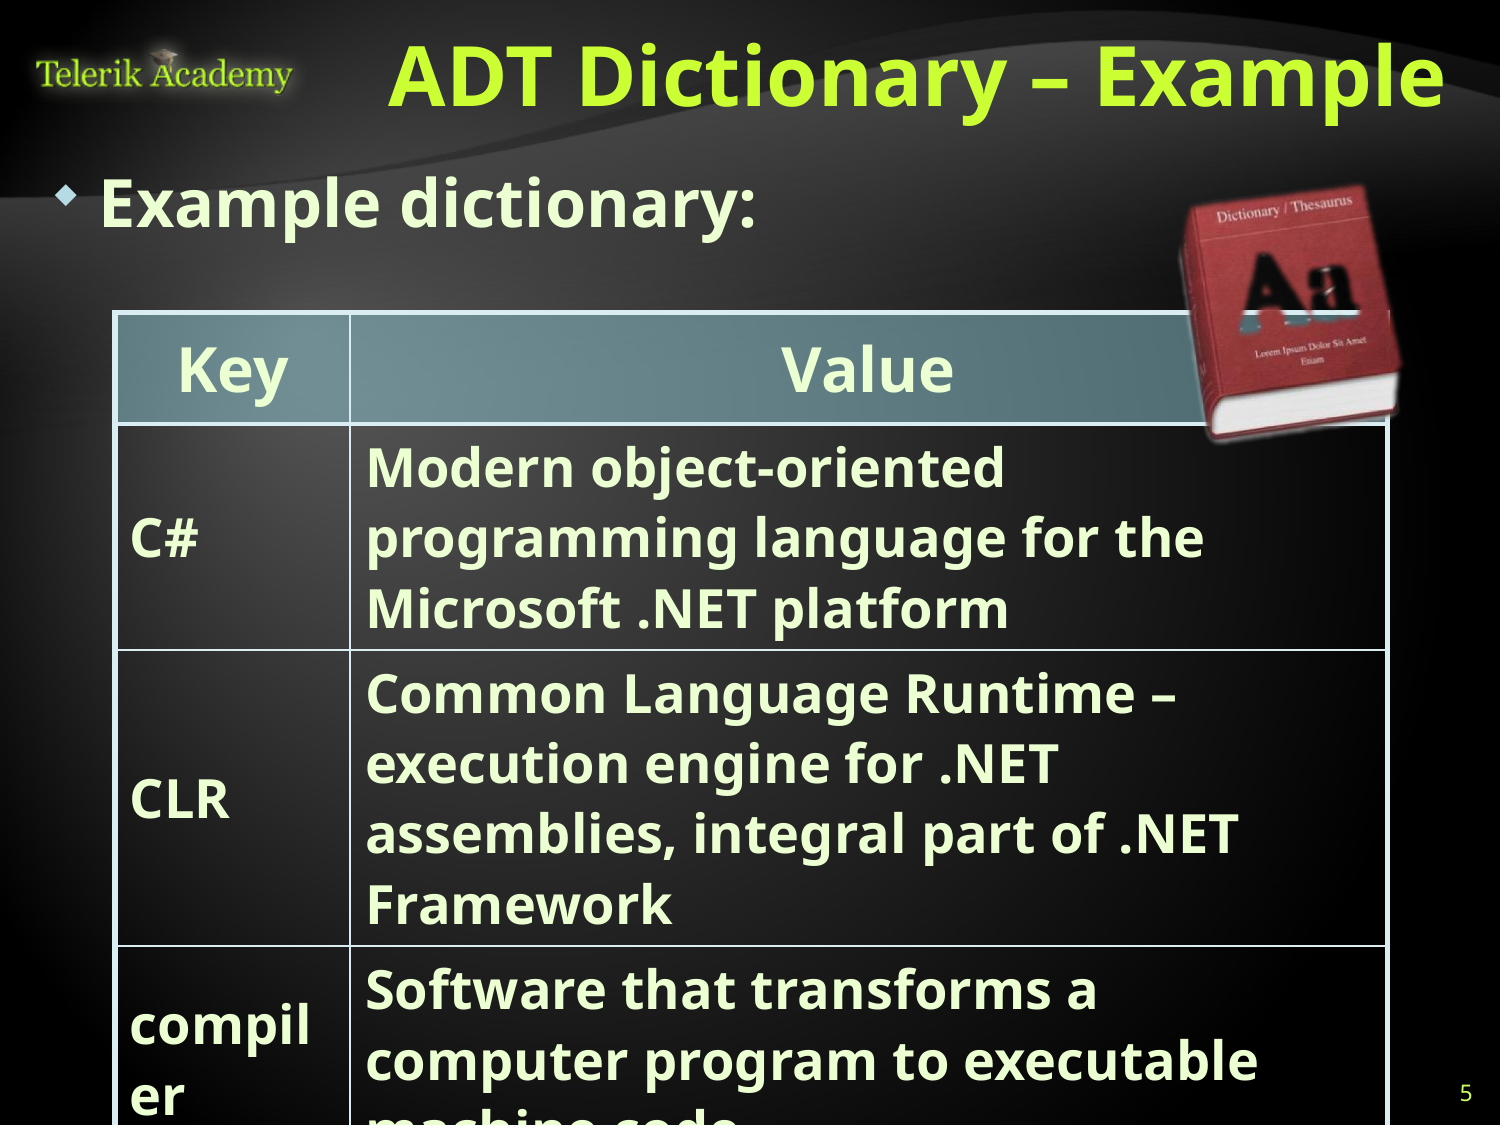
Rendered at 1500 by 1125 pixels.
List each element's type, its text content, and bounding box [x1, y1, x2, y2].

table_cell CLR [118, 651, 349, 945]
table_cell Modern object-oriented programming language for the Microsoft .NET platform [351, 426, 1385, 649]
slide_number 5 [1412, 1074, 1488, 1113]
table_header Key [118, 315, 349, 422]
picture [0, 0, 1500, 1125]
table_cell Common Language Runtime – execution engine for .NET assemblies, integral part of .NET Framework [351, 651, 1385, 945]
table_header Value [351, 315, 1142, 422]
picture [24, 37, 300, 108]
table_cell compiler [118, 947, 349, 1125]
picture [1149, 174, 1426, 451]
table_cell C# [118, 426, 349, 649]
title ADT Dictionary – Example [300, 12, 1463, 149]
table_cell Software that transforms a computer program to executable machine code [351, 947, 1385, 1125]
list Example dictionary: [37, 149, 1463, 1100]
